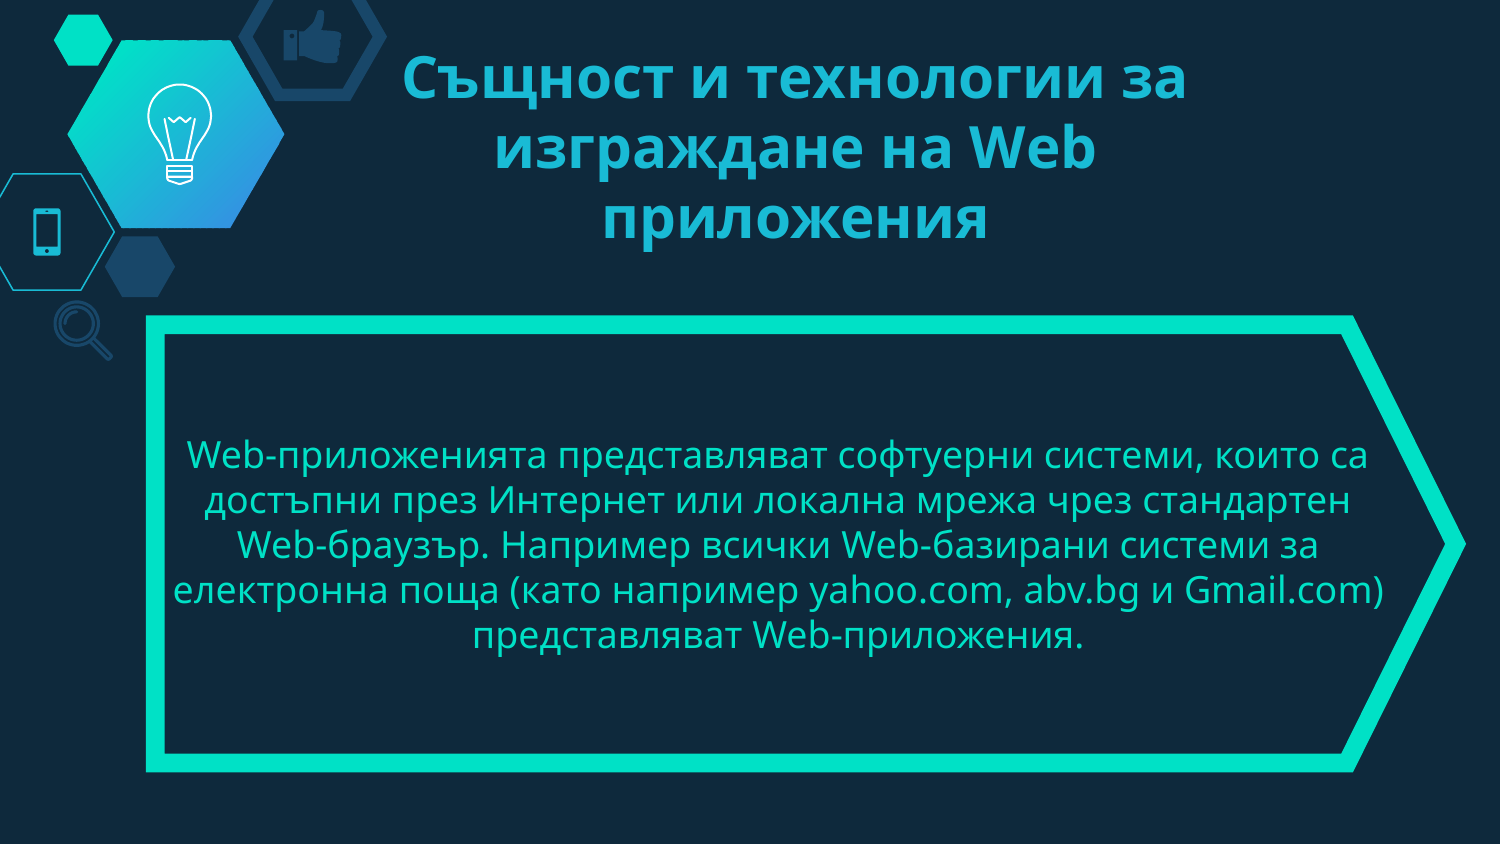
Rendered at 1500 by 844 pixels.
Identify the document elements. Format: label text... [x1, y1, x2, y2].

title Същност и технологии за изграждане на Web приложения [284, 159, 1307, 266]
text_box [225, 723, 1368, 784]
text_box Web-приложенията представляват софтуерни системи, които са достъпни през Интернет или локална мрежа чрез стандартен Web-браузър. Например всички Web-базирани системи за електронна поща (като например yahoo.com, abv.bg и Gmail.com) представляват Web-приложения. [155, 324, 1456, 764]
